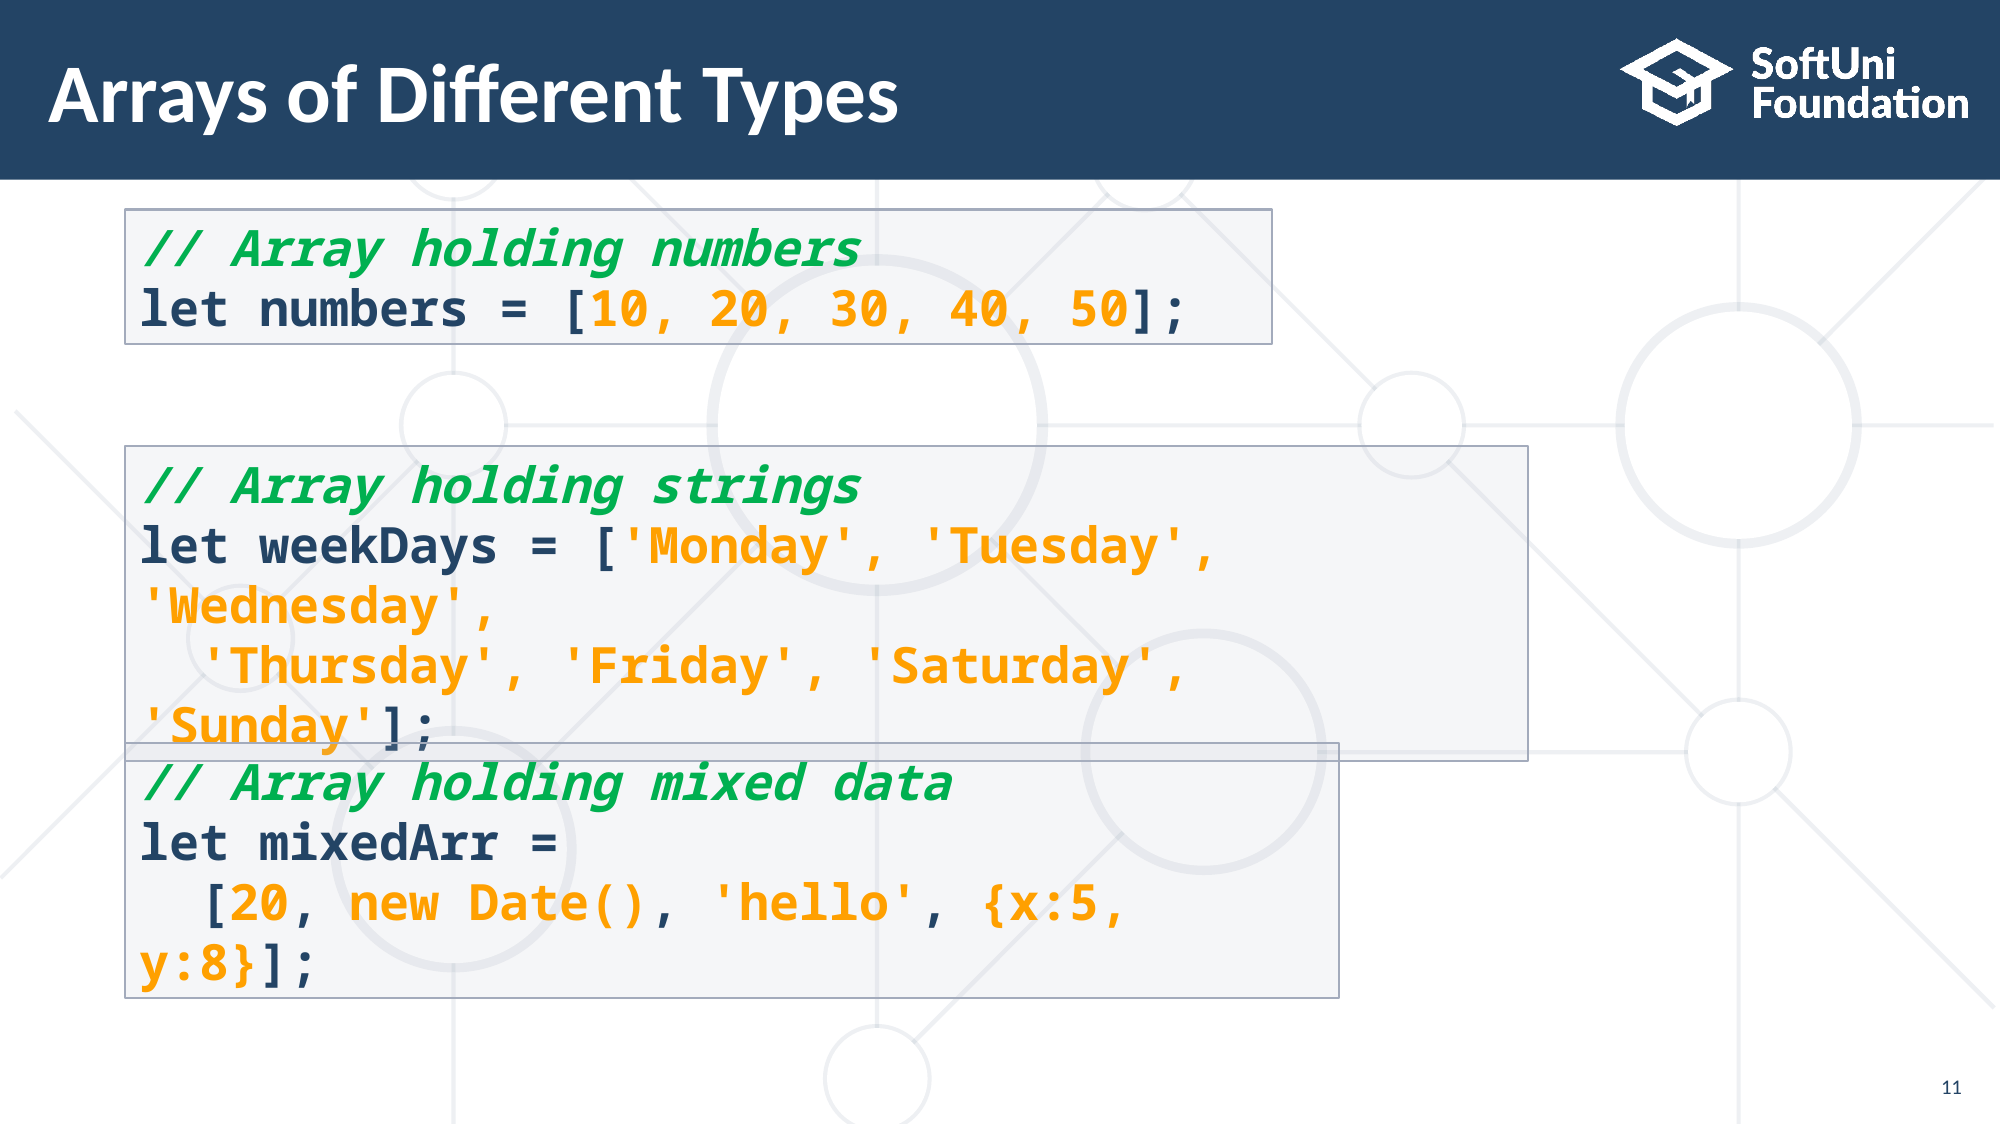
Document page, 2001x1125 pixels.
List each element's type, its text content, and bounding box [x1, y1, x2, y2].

text_box // Array holding mixed data let mixedArr = [20, new Date(), 'hello', {x:5, y:8}]; [124, 742, 1340, 998]
title Arrays of Different Types [31, 16, 1591, 162]
text_box // Array holding numbers let numbers = [10, 20, 30, 40, 50]; [125, 209, 1272, 345]
slide_number 11 [1897, 1070, 1968, 1103]
text_box // Array holding strings let weekDays = ['Monday', 'Tuesday', 'Wednesday', 'Thursday', 'Friday', 'Saturday', 'Sunday']; [124, 445, 1529, 761]
picture [1619, 38, 1968, 126]
